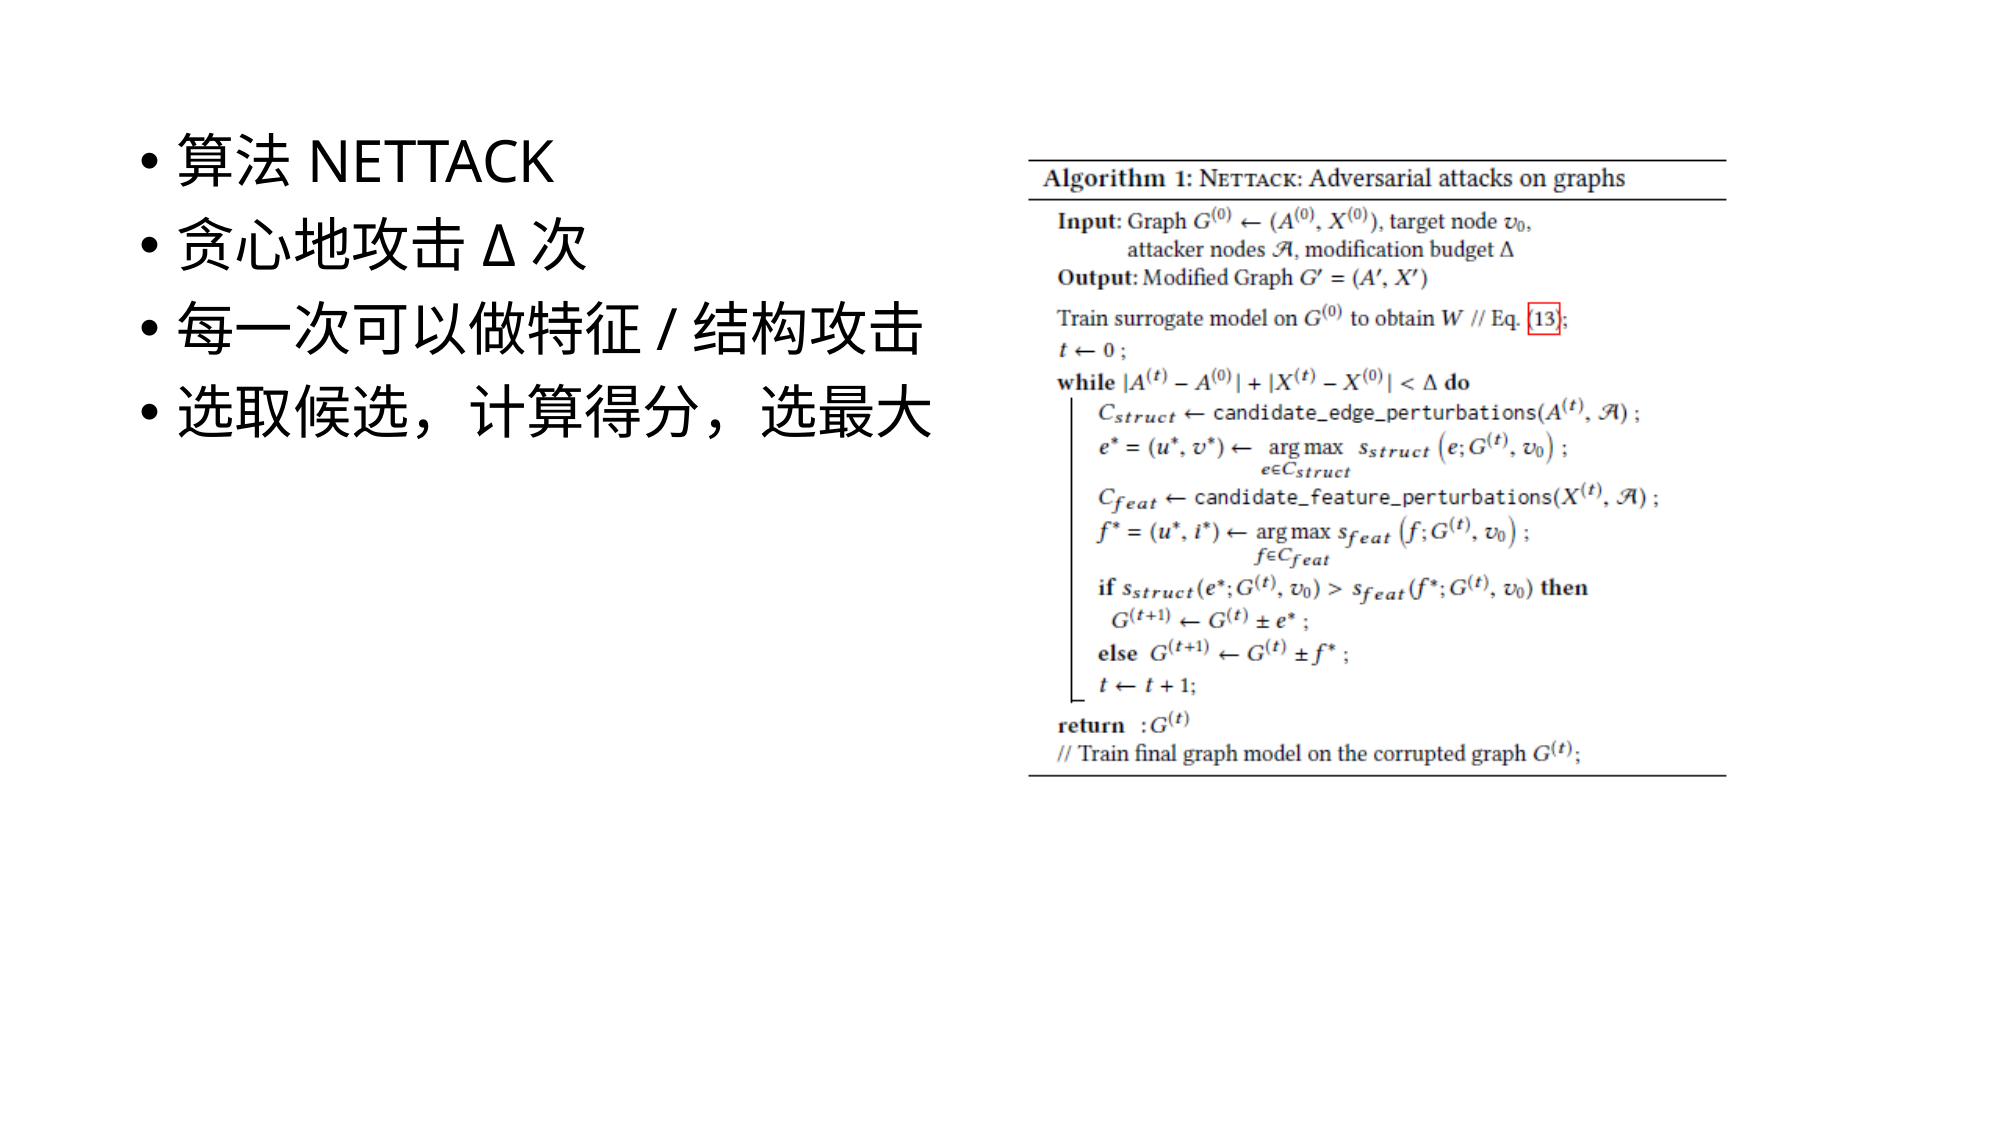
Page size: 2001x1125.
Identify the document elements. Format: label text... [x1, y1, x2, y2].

picture [999, 124, 1758, 816]
list 算法NETTACK 贪心地攻击Δ次 每一次可以做特征/结构攻击 选取候选，计算得分，选最大 [124, 124, 1850, 839]
